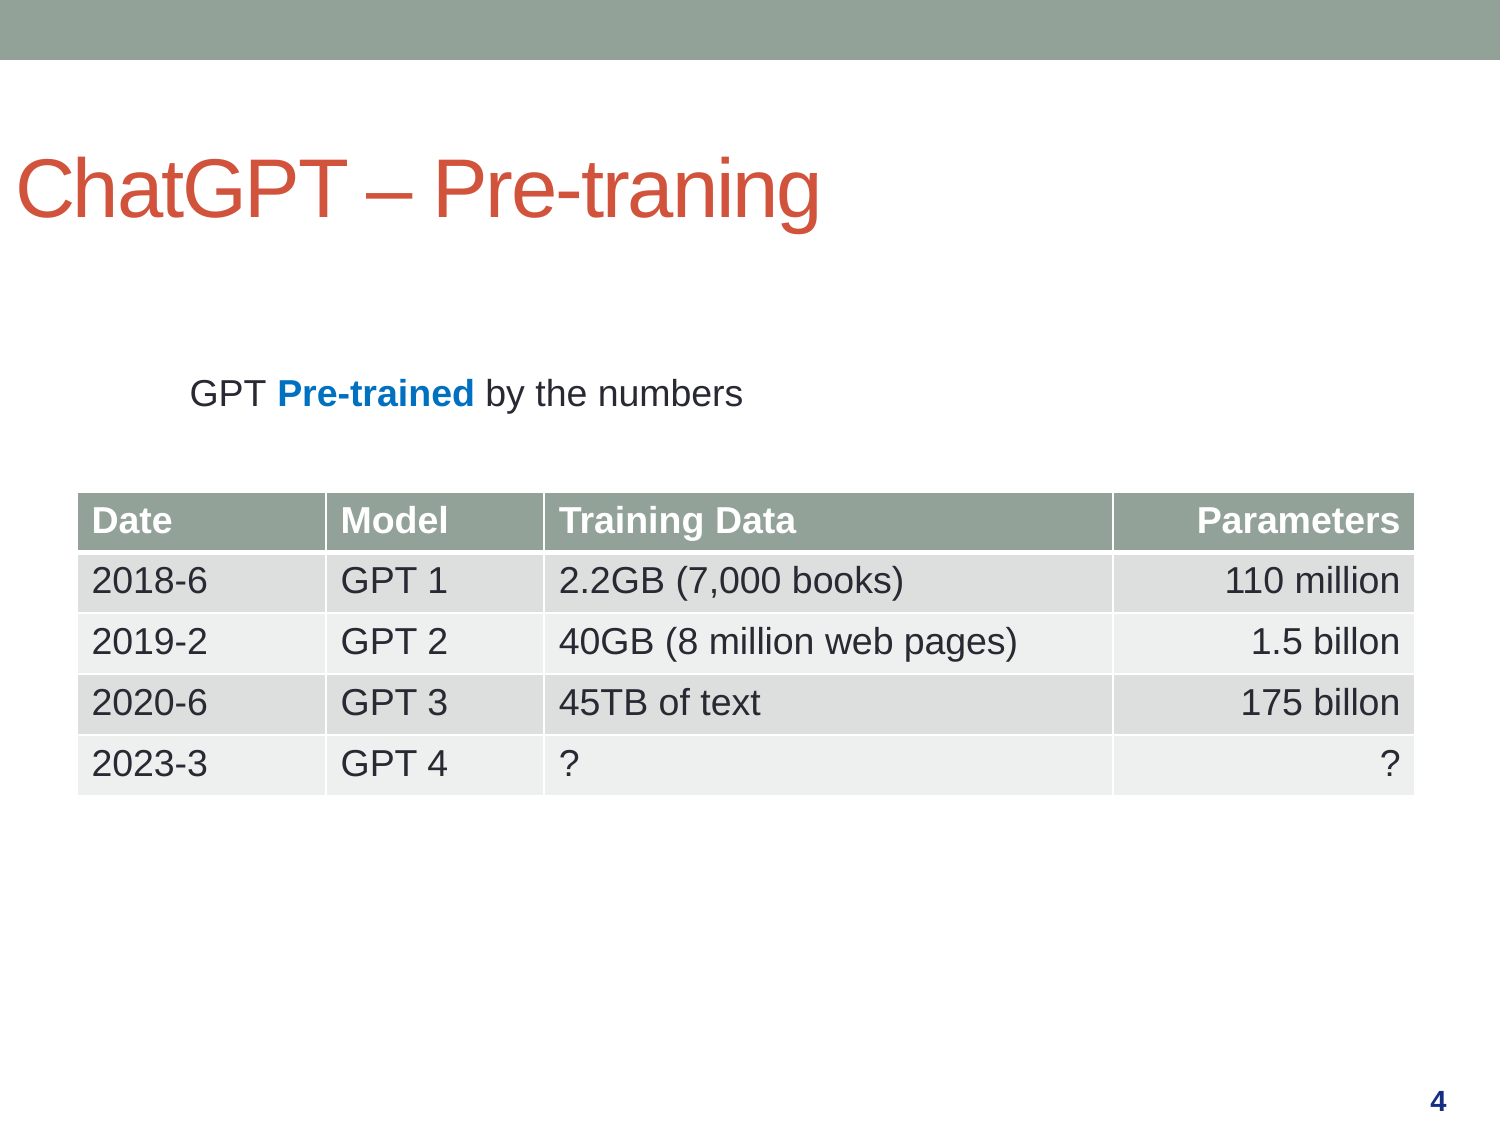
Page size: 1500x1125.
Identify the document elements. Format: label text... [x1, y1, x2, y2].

table_cell 2.2GB (7,000 books) [545, 555, 1112, 612]
table_cell 2020-6 [78, 675, 325, 734]
table_header Date [78, 493, 325, 550]
text_box GPT Pre-trained by the numbers [174, 362, 769, 422]
table_cell 175 billon [1114, 675, 1414, 734]
table_cell 40GB (8 million web pages) [545, 614, 1112, 673]
table_header Model [327, 493, 543, 550]
table_header Training Data [545, 493, 1112, 550]
table_cell GPT 4 [327, 736, 543, 795]
slide_number 4 [1415, 1070, 1499, 1125]
title ChatGPT – Pre-traning [0, 101, 1325, 266]
table_header Parameters [1114, 493, 1414, 550]
table_cell ? [545, 736, 1112, 795]
table_cell 110 million [1114, 555, 1414, 612]
table_cell 2023-3 [78, 736, 325, 795]
table_cell 1.5 billon [1114, 614, 1414, 673]
table_cell GPT 3 [327, 675, 543, 734]
table_cell 2018-6 [78, 555, 325, 612]
table_cell 2019-2 [78, 614, 325, 673]
table_cell GPT 2 [327, 614, 543, 673]
table_cell ? [1114, 736, 1414, 795]
table_cell 45TB of text [545, 675, 1112, 734]
table_cell GPT 1 [327, 555, 543, 612]
